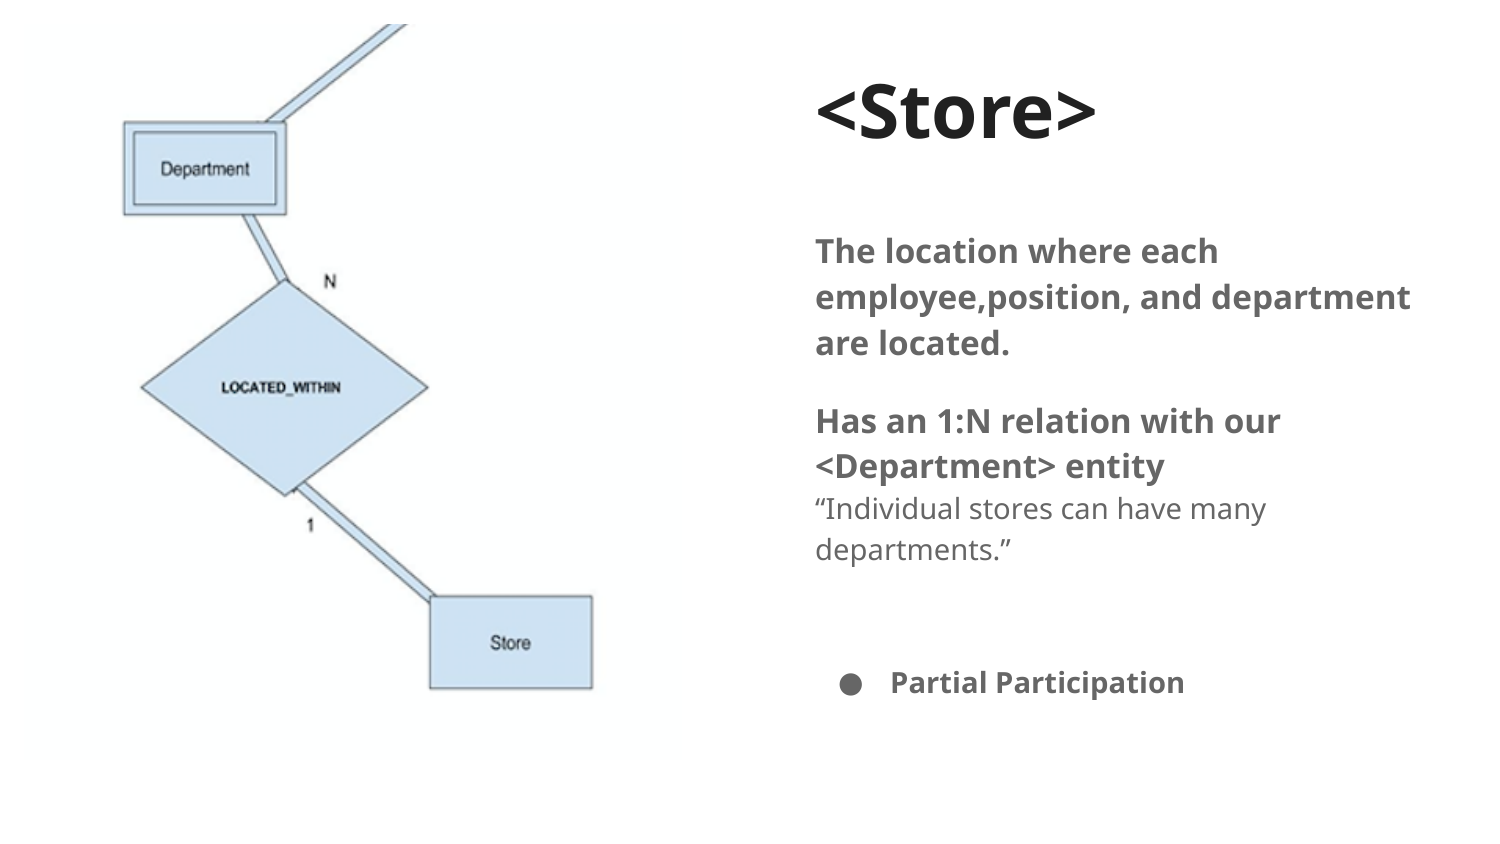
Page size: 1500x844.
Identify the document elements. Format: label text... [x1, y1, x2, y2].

list The location where each employee,position, and department are located. [800, 209, 1454, 378]
list Has an 1:N relation with our <Department> entity “Individual stores can have many departments.” [800, 378, 1454, 642]
title <Store> [800, 48, 1454, 152]
list Partial Participation [800, 643, 1454, 814]
picture [24, 24, 682, 761]
